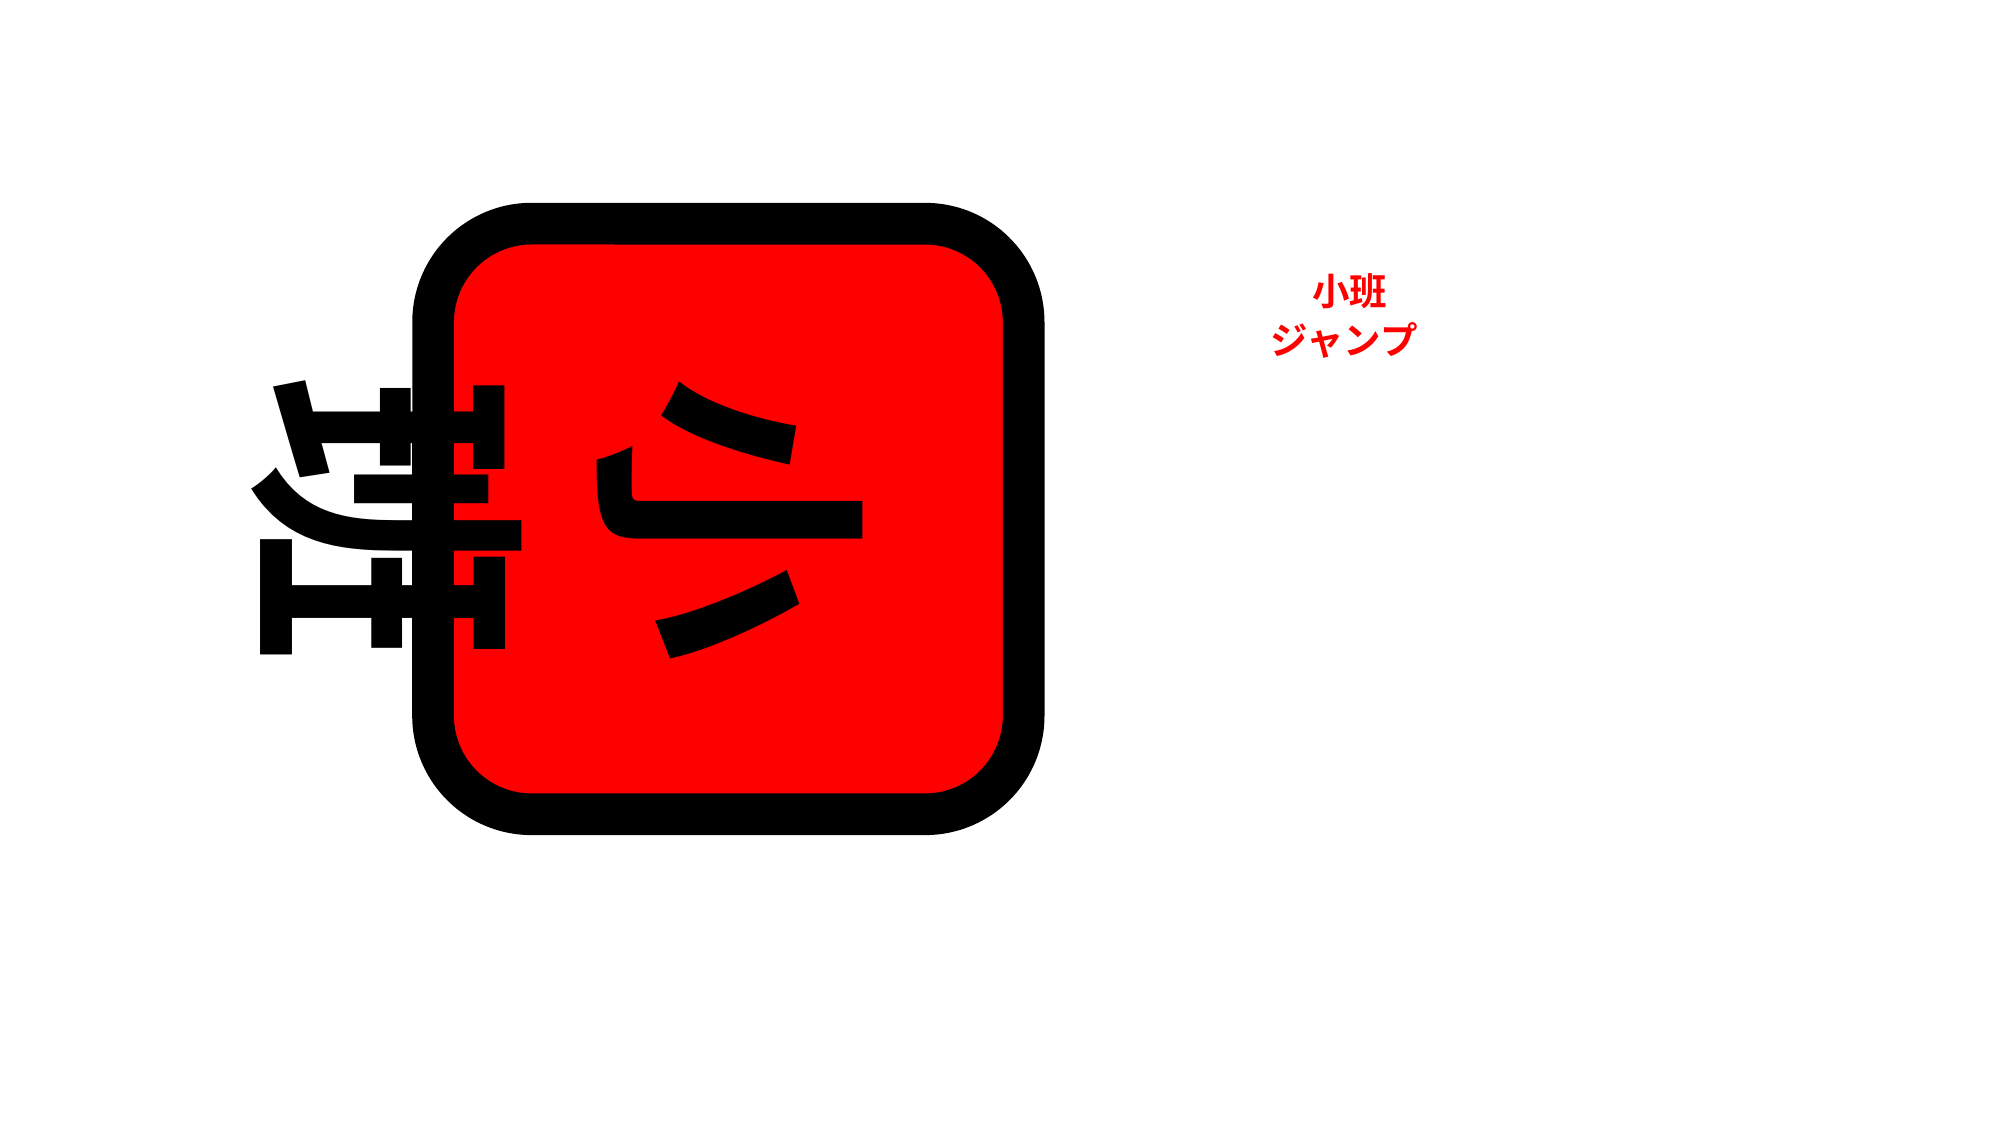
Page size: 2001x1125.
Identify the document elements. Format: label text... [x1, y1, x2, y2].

text_box ジャンプ [1255, 309, 1433, 370]
text_box 小班 [1297, 260, 1403, 309]
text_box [433, 223, 1024, 815]
